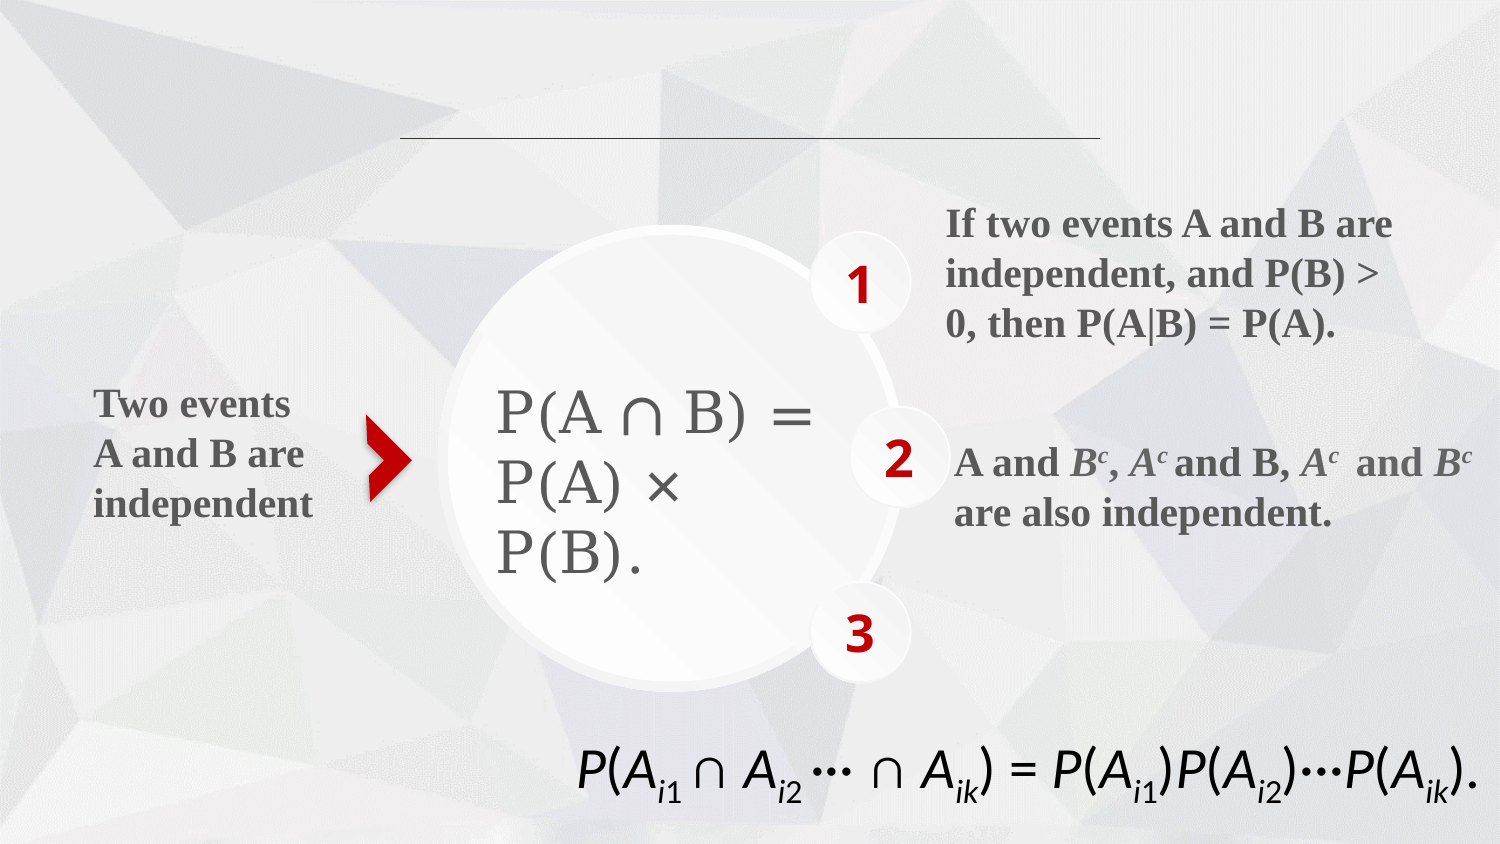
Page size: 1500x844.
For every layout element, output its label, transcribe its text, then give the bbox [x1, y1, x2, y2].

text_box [808, 231, 912, 334]
text_box Two events A and B are independent [78, 368, 331, 534]
text_box A and Bc, Ac and B, Ac and Bc are also independent. [939, 427, 1500, 543]
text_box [808, 580, 912, 684]
text_box [365, 414, 412, 503]
text_box P(Ai1 ∩ Ai2 ··· ∩ Aik) = P(Ai1)P(Ai2)···P(Aik). [561, 723, 1500, 818]
text_box If two events A and B are independent, and P(B) > 0, then P(A|B) = P(A). [930, 188, 1437, 354]
picture [0, 0, 1500, 844]
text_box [848, 405, 951, 509]
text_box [437, 224, 905, 692]
